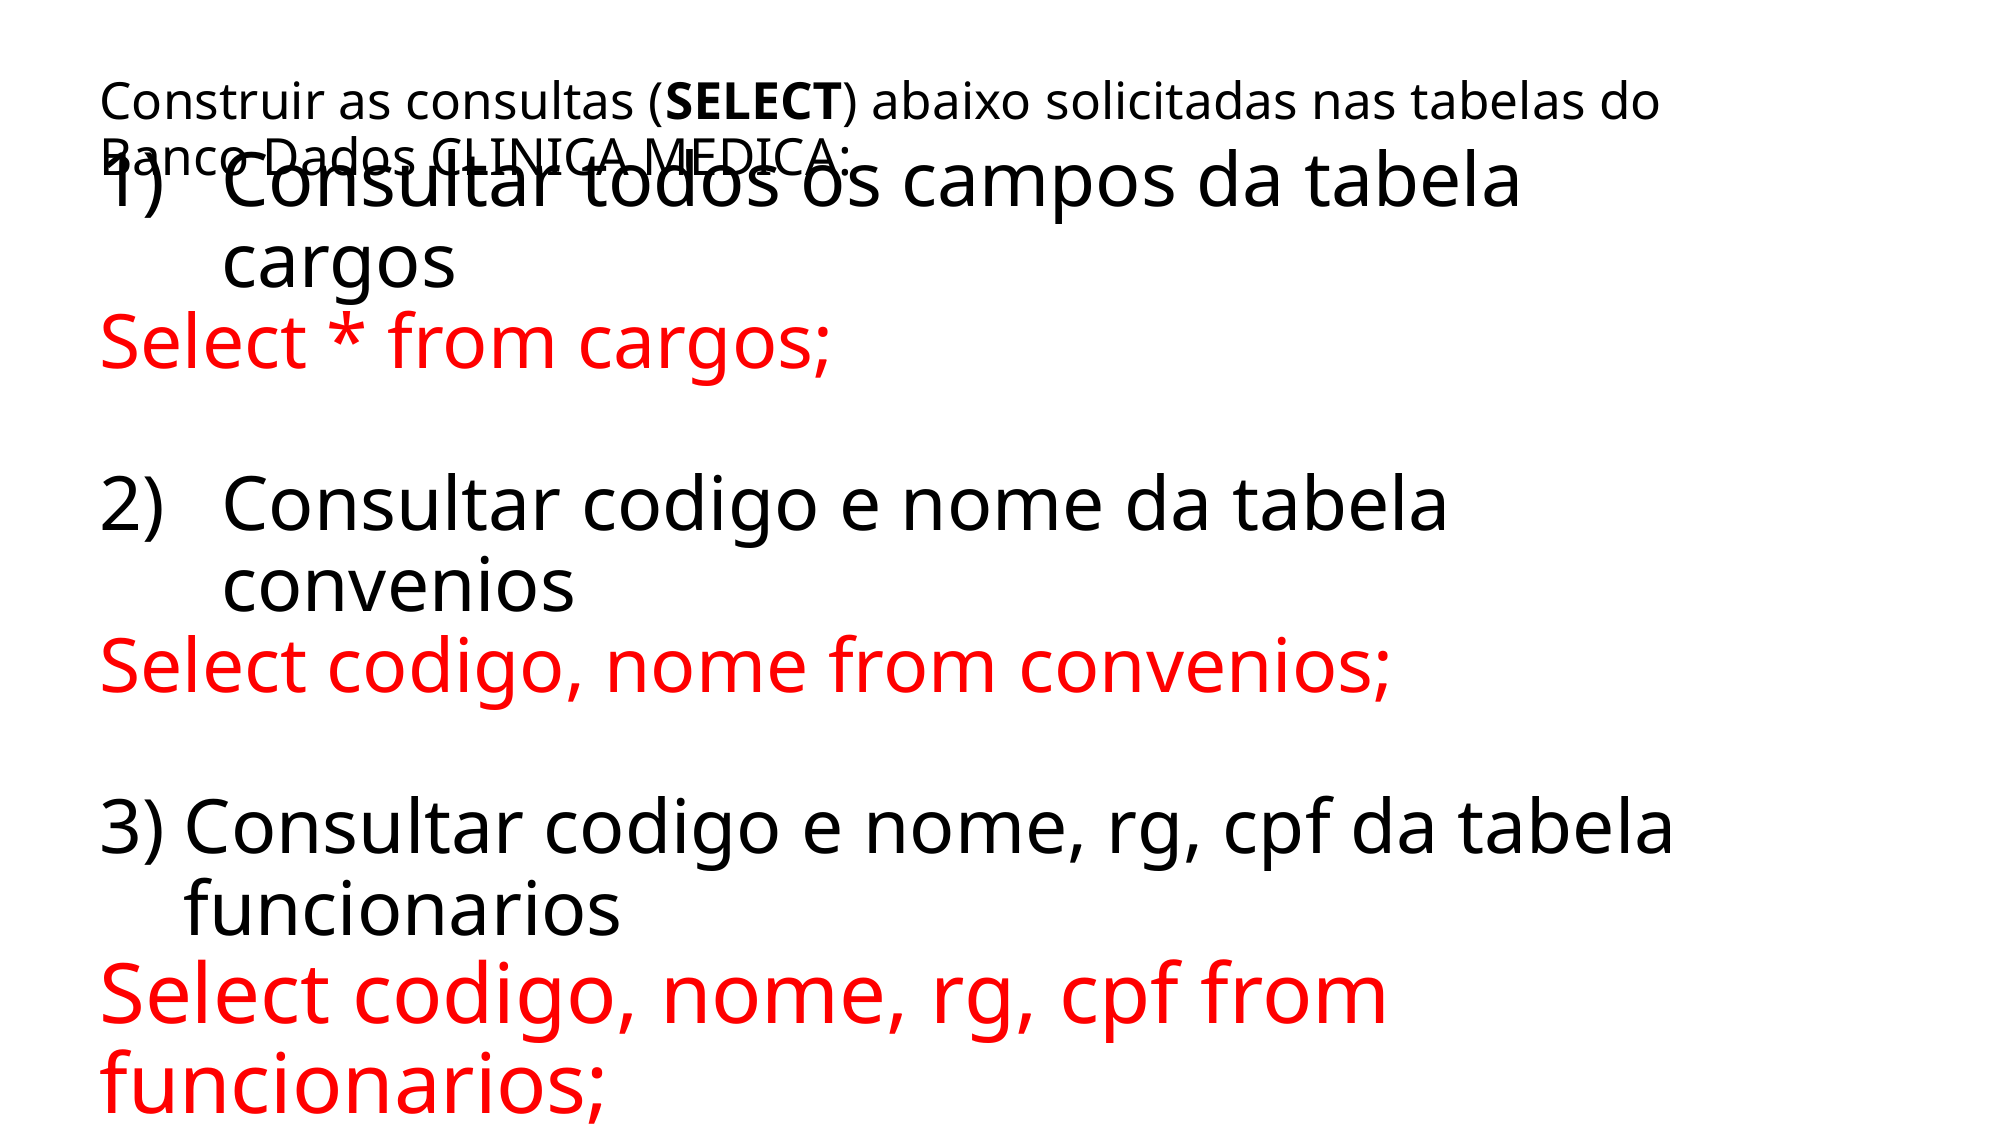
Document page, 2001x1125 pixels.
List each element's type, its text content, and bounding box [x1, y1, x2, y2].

title Construir as consultas (SELECT) abaixo solicitadas nas tabelas do Banco Dados CLINICA MEDICA: [84, 67, 1810, 195]
text_box Consultar todos os campos da tabela cargos Select * from cargos; Consultar codigo e nome da tabela convenios Select codigo, nome from convenios; Consultar codigo e nome, rg, cpf da tabela funcionarios Select codigo, nome, rg, cpf from funcionarios; [84, 513, 1729, 841]
